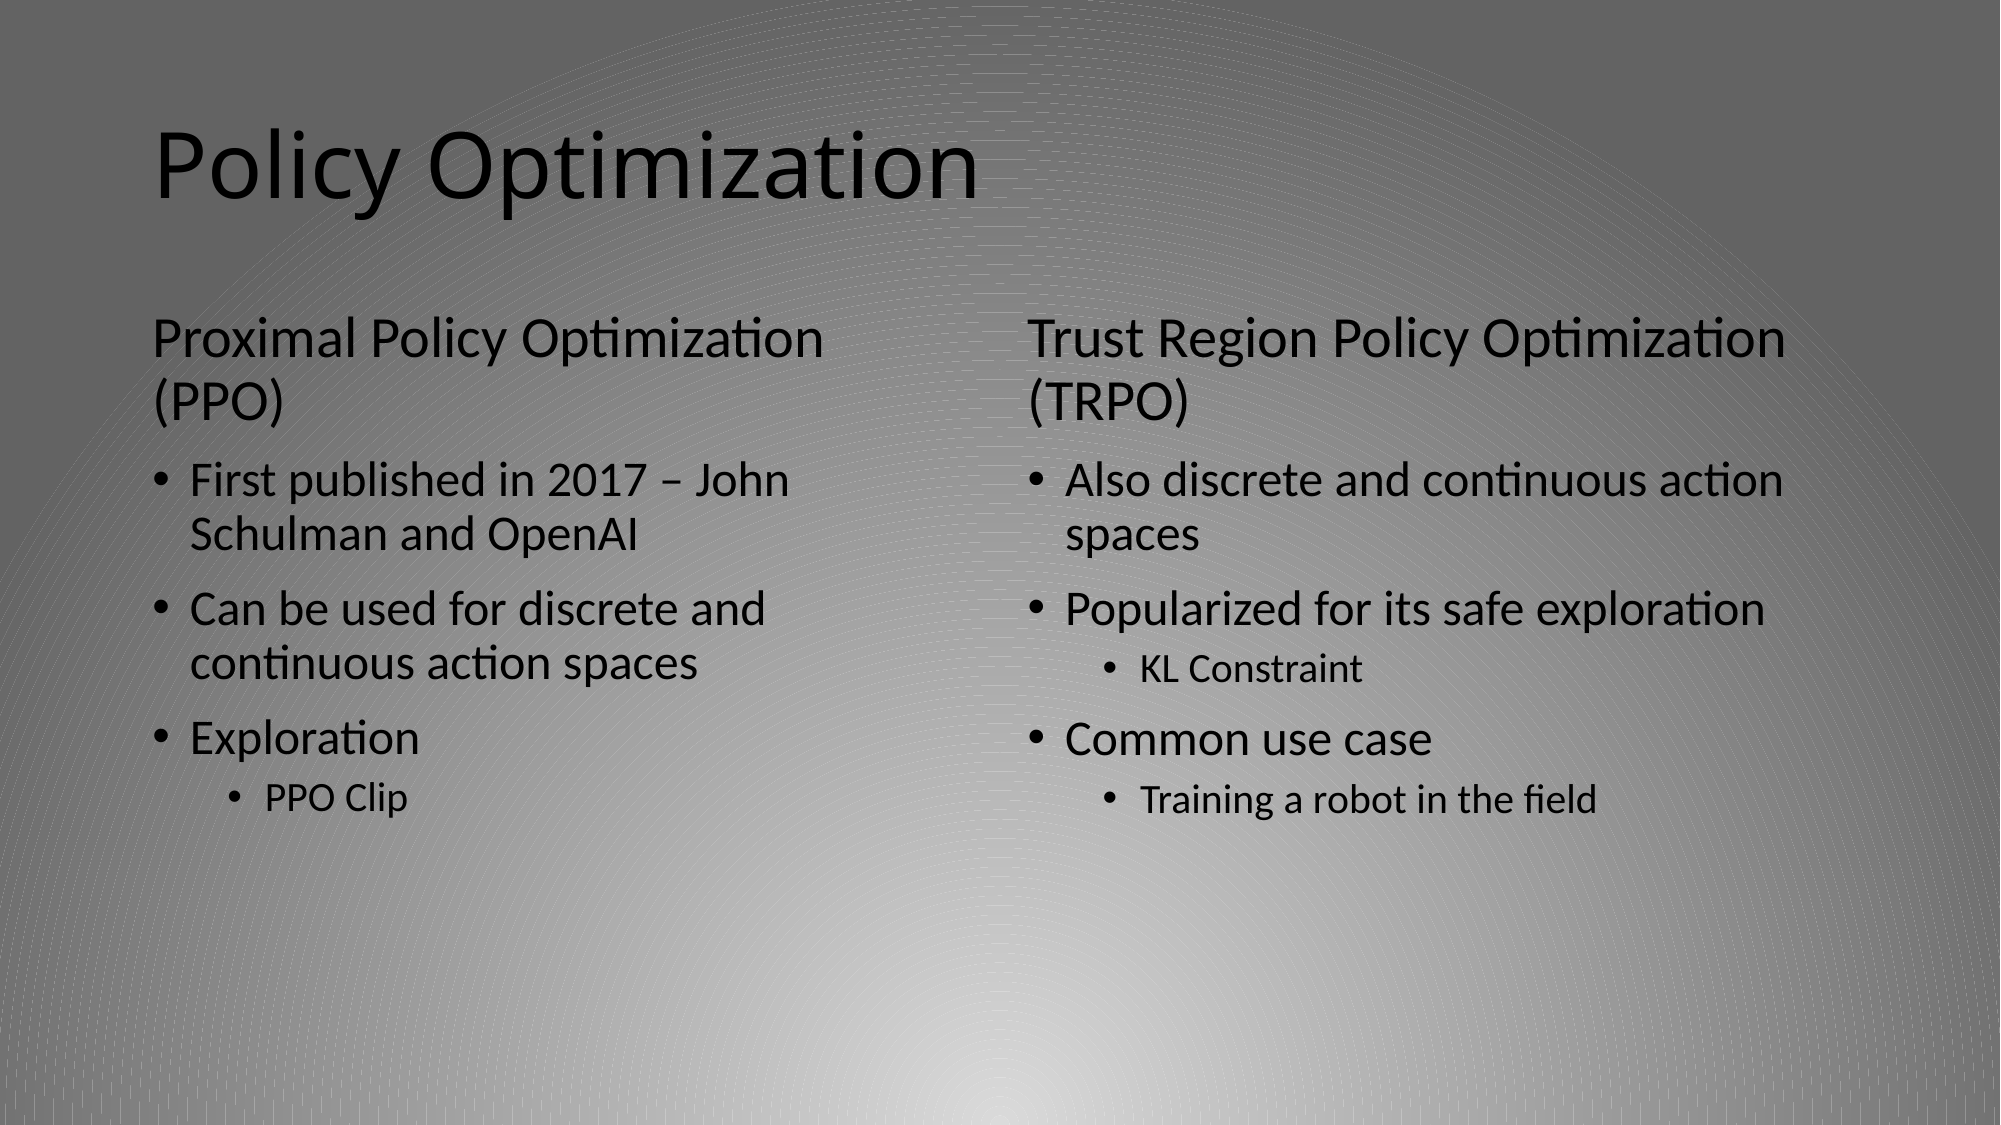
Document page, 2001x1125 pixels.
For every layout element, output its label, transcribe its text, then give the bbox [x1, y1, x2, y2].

title Policy Optimization [137, 59, 1863, 278]
list Proximal Policy Optimization (PPO) First published in 2017 – John Schulman and OpenAI Can be used for discrete and continuous action spaces Exploration PPO Clip [137, 299, 988, 1014]
list Trust Region Policy Optimization (TRPO) Also discrete and continuous action spaces Popularized for its safe exploration KL Constraint Common use case Training a robot in the field [1012, 299, 1863, 1014]
